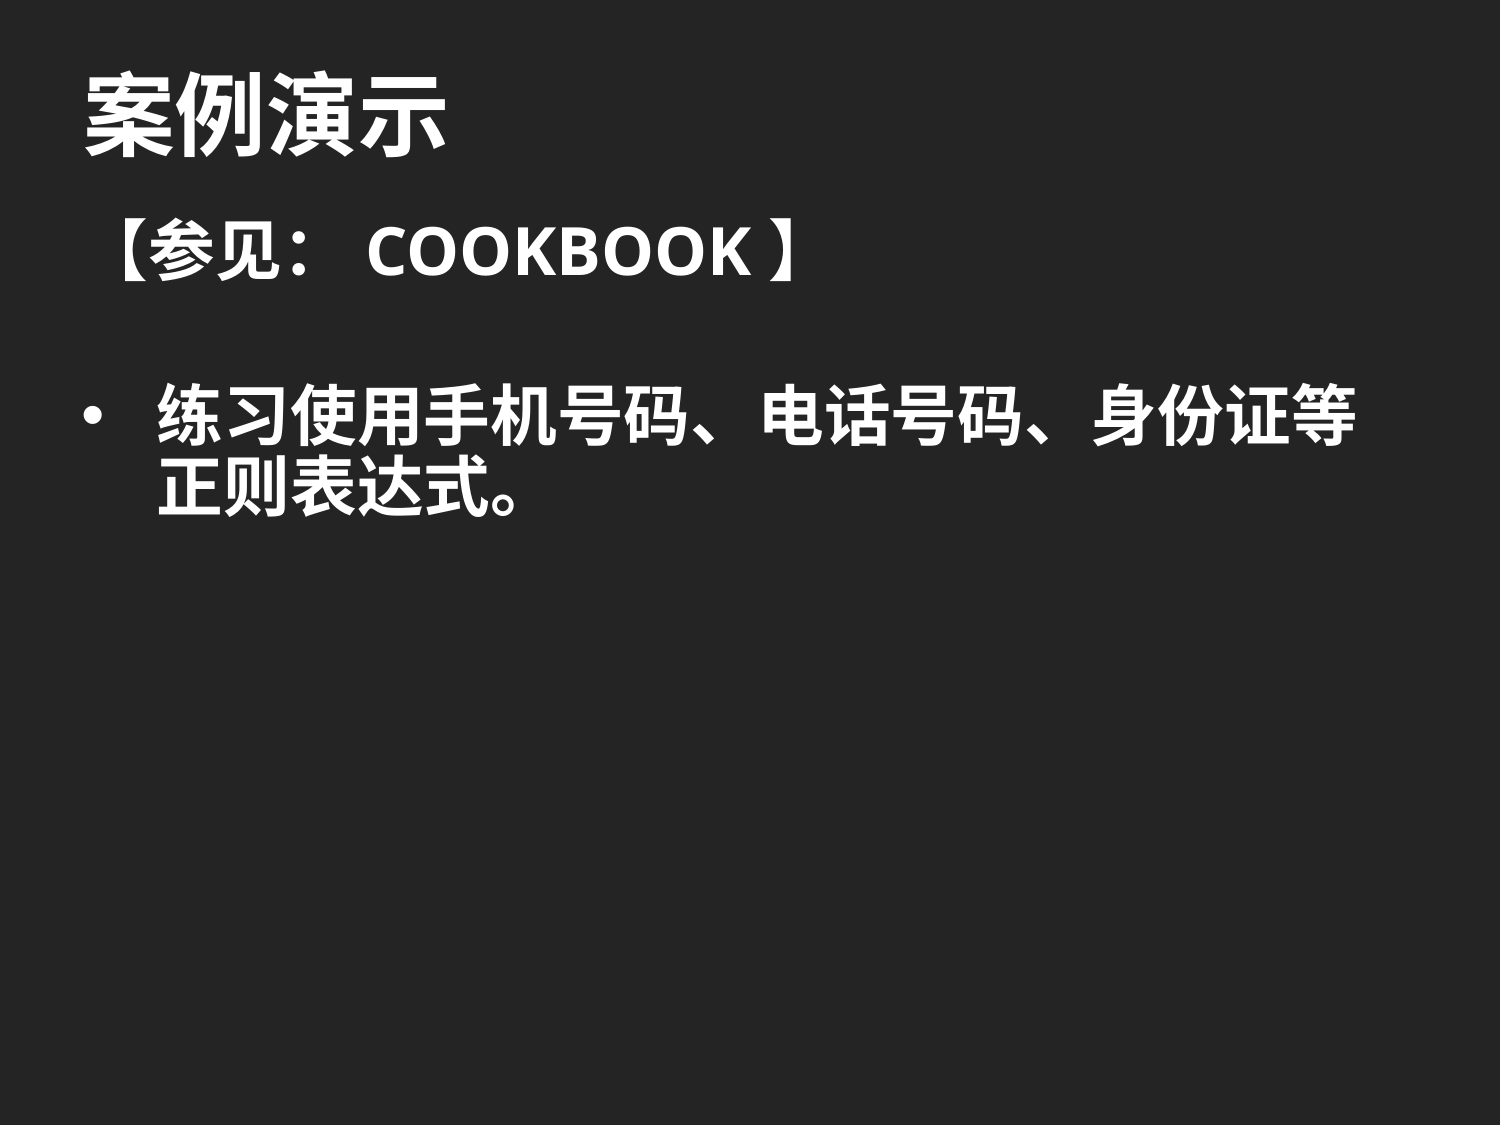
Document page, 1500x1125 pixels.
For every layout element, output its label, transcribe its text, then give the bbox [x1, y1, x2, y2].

list 【参见：COOKBOOK】 练习使用手机号码、电话号码、身份证等正则表达式。 [66, 210, 1433, 1044]
title 案例演示 [68, 35, 1432, 192]
